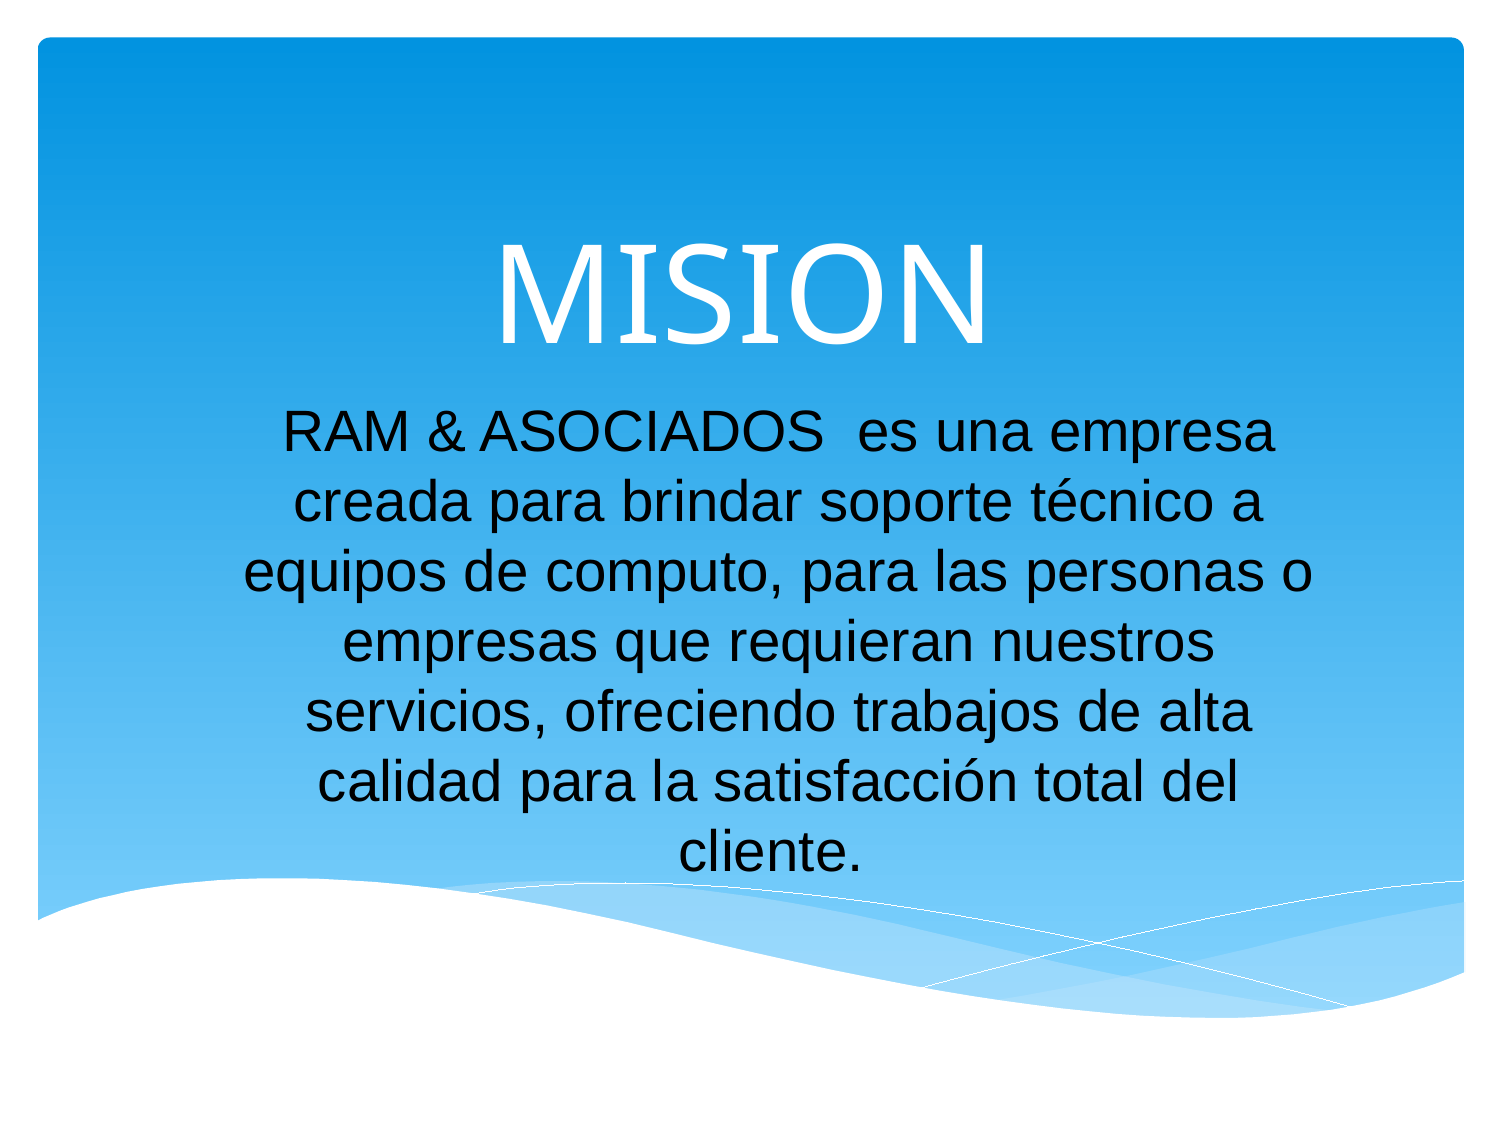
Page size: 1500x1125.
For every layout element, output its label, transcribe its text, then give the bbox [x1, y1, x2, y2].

title MISION [123, 137, 1399, 379]
subtitle RAM & ASOCIADOS es una empresa creada para brindar soporte técnico a equipos de computo, para las personas o empresas que requieran nuestros servicios, ofreciendo trabajos de alta calidad para la satisfacción total del cliente. [218, 385, 1341, 988]
